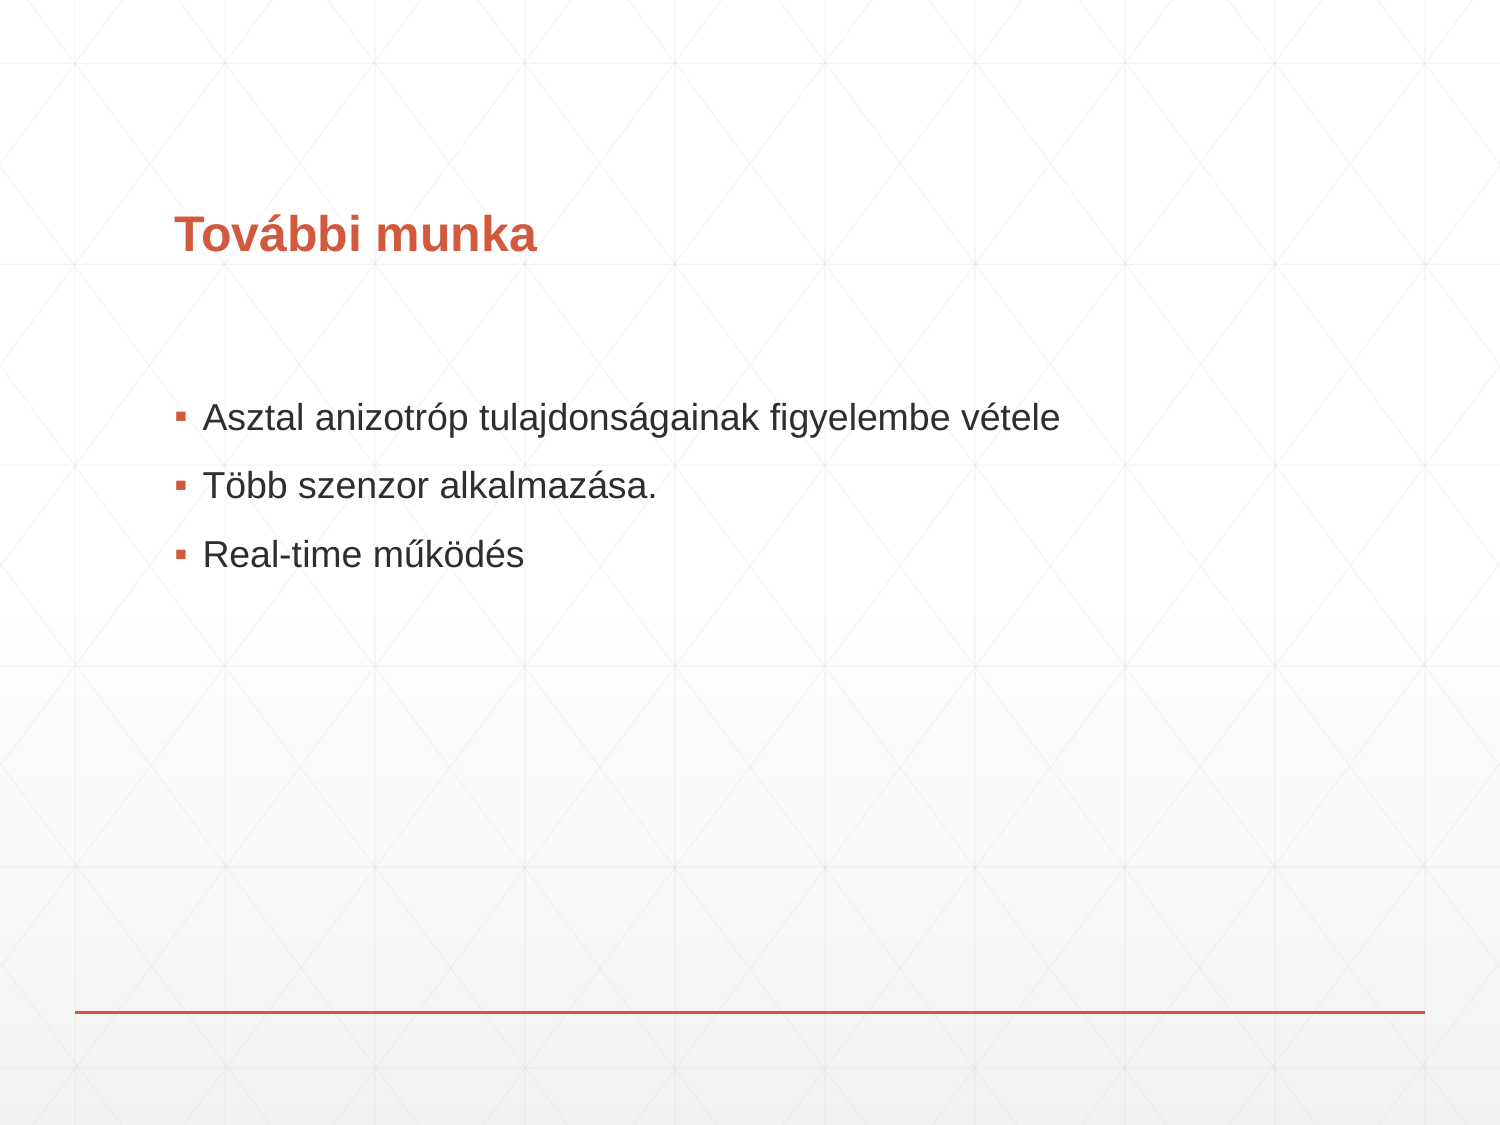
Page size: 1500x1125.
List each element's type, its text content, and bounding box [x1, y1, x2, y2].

title További munka [159, 82, 1341, 271]
list Asztal anizotróp tulajdonságainak figyelembe vétele Több szenzor alkalmazása. Real-time működés [159, 324, 1341, 950]
